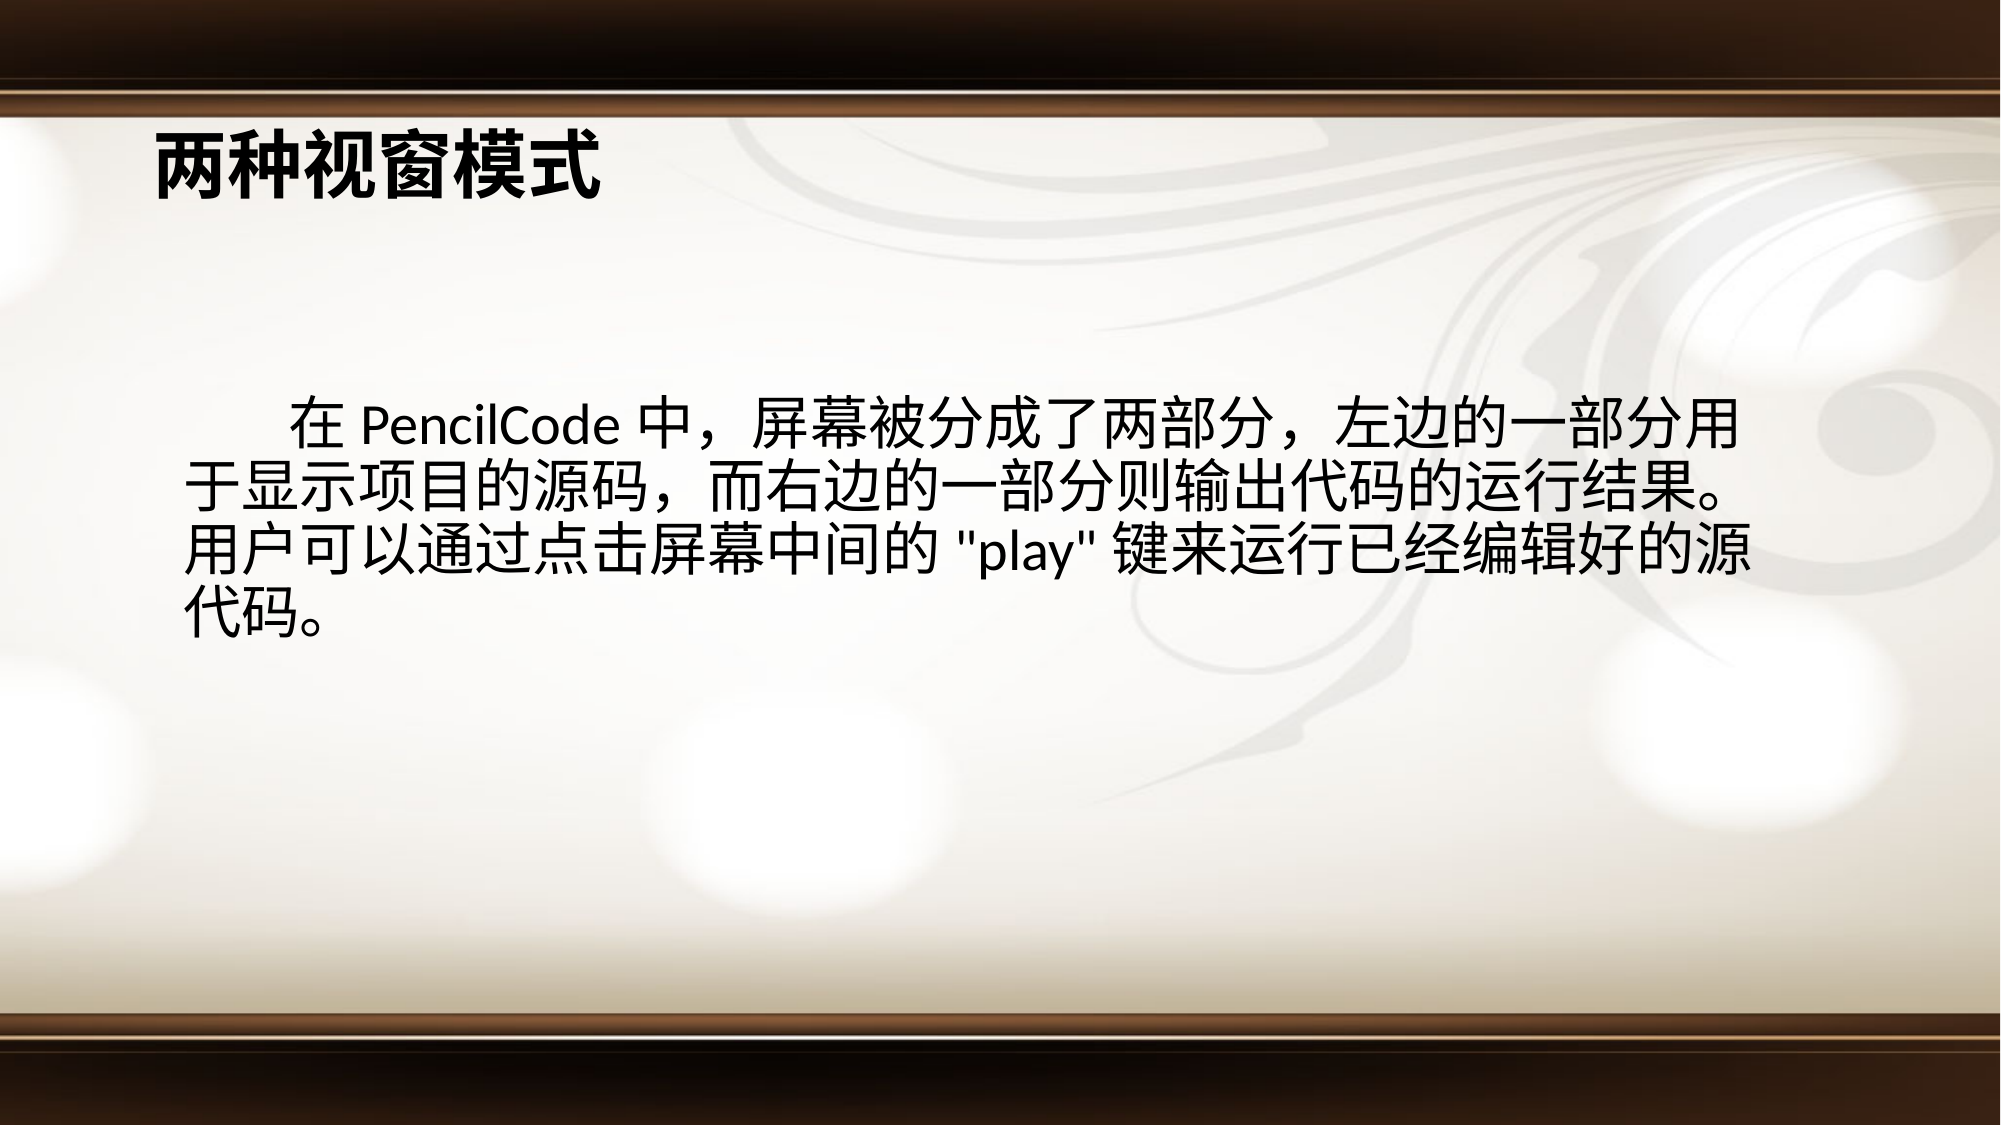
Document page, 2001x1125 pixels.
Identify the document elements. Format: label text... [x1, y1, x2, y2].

list 在PencilCode中，屏幕被分成了两部分，左边的一部分用于显示项目的源码，而右边的一部分则输出代码的运行结果。用户可以通过点击屏幕中间的"play"键来运行已经编辑好的源代码。 [168, 386, 1794, 830]
title 两种视窗模式 [137, 59, 1863, 278]
picture [0, 0, 2001, 1125]
